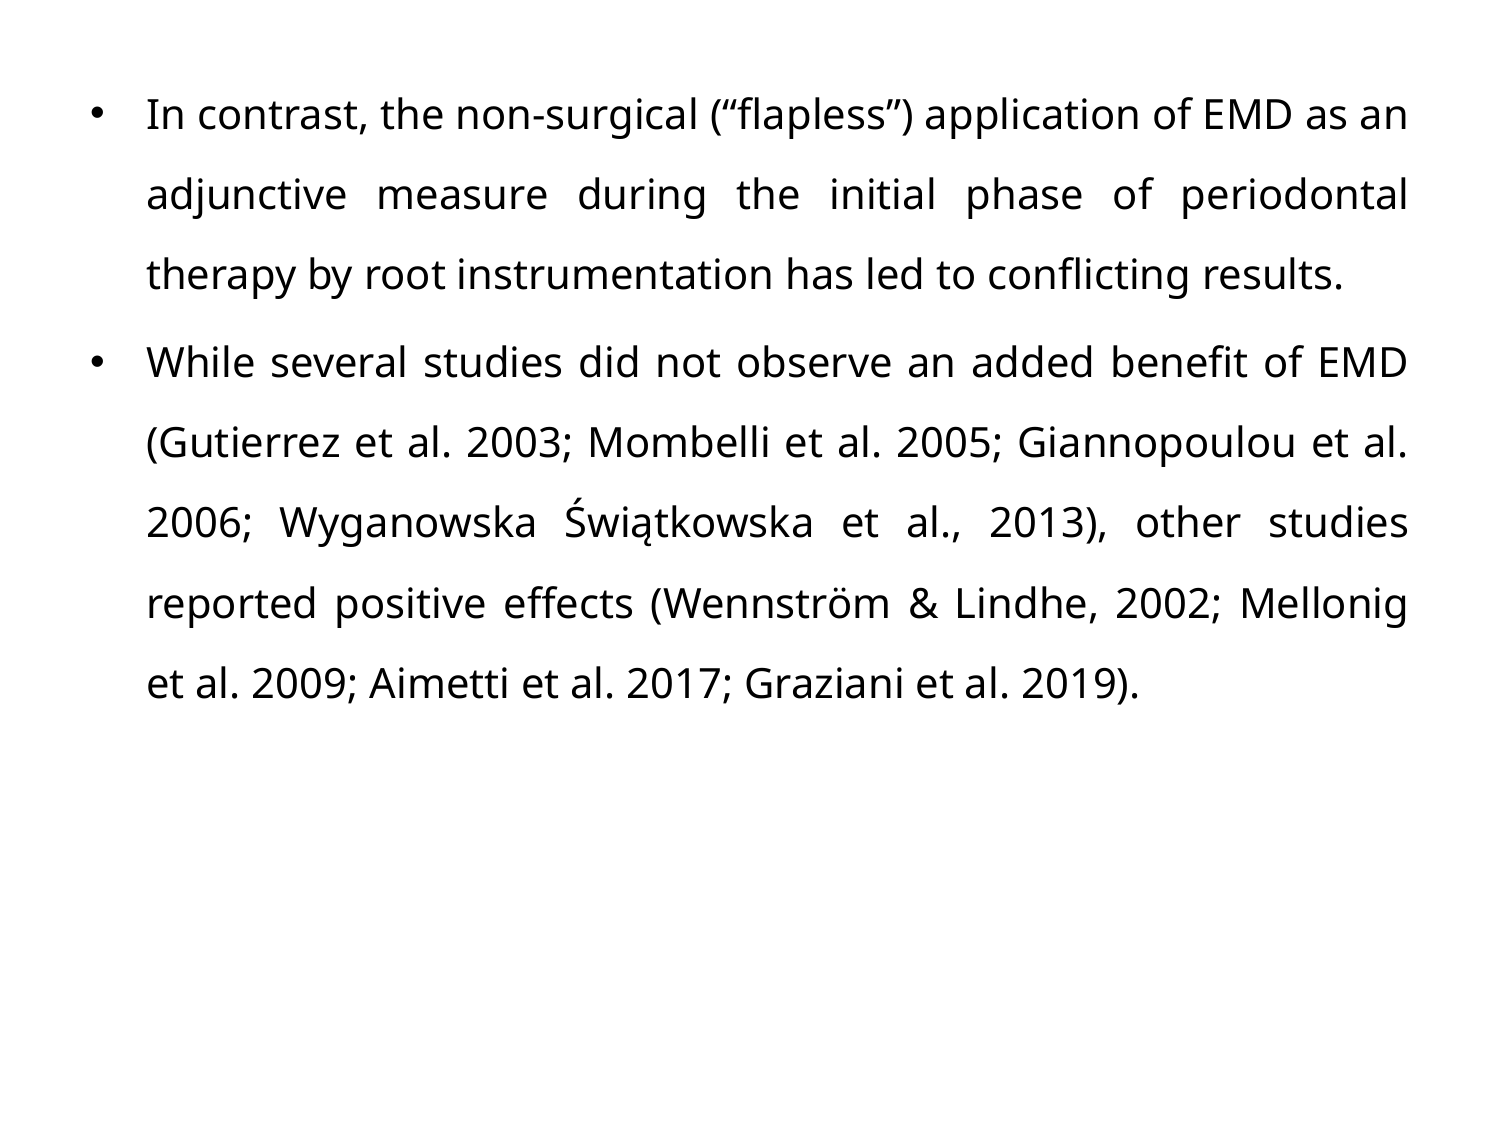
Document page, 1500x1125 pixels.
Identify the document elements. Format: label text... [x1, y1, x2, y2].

list In contrast, the non-surgical (“flapless”) application of EMD as an adjunctive measure during the initial phase of periodontal therapy by root instrumentation has led to conflicting results. While several studies did not observe an added benefit of EMD (Gutierrez et al. 2003; Mombelli et al. 2005; Giannopoulou et al. 2006; Wyganowska Świątkowska et al., 2013), other studies reported positive effects (Wennström & Lindhe, 2002; Mellonig et al. 2009; Aimetti et al. 2017; Graziani et al. 2019). [75, 50, 1425, 1005]
